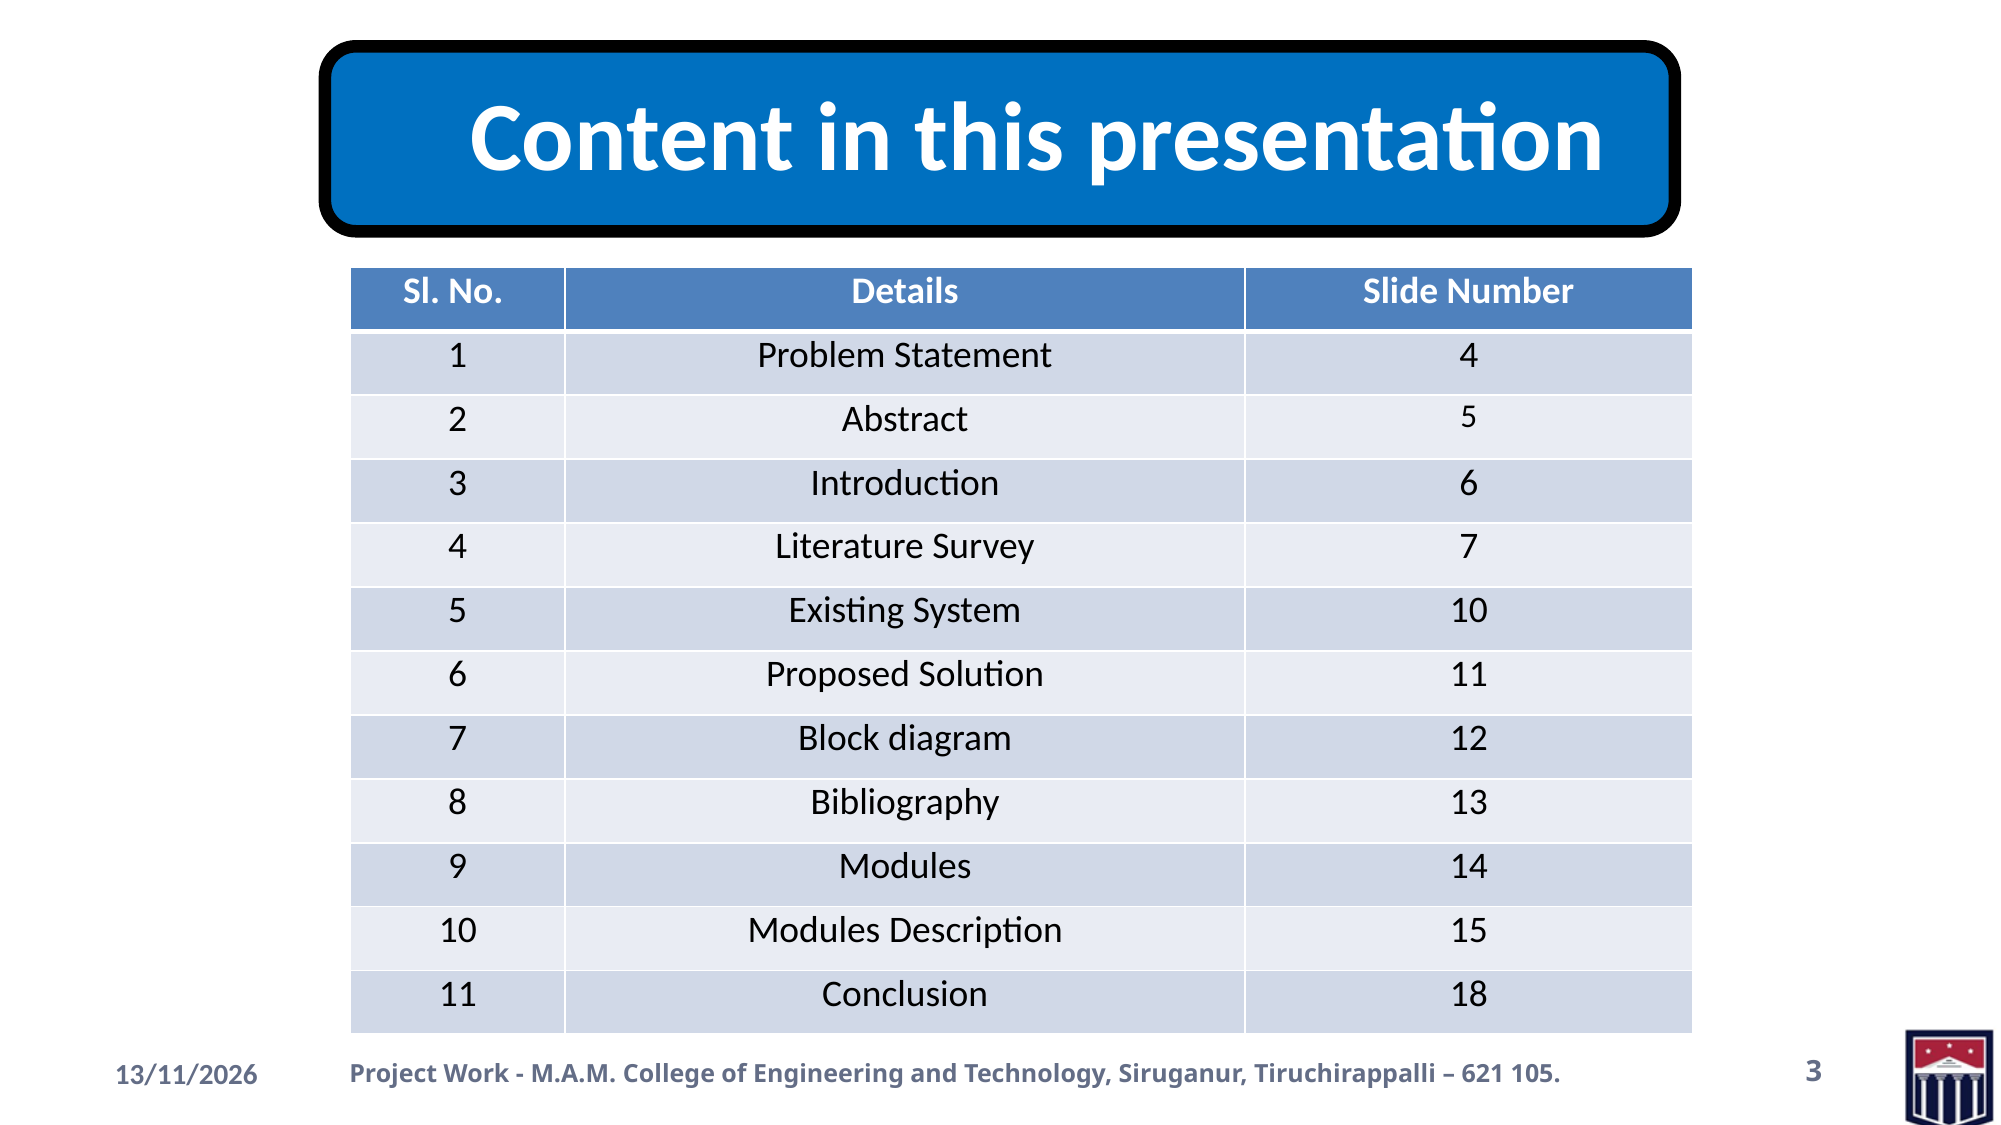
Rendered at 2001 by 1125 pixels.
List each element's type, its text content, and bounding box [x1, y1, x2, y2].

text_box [324, 44, 1676, 233]
table_cell 7 [1246, 524, 1692, 586]
table_cell Modules [566, 844, 1244, 906]
table_cell 5 [351, 588, 564, 650]
table_cell 9 [351, 844, 564, 906]
table_cell 6 [1246, 460, 1692, 522]
table_cell Proposed Solution [566, 652, 1244, 714]
table_cell 10 [1246, 588, 1692, 650]
list [99, 262, 1900, 1005]
table_cell Abstract [566, 396, 1244, 458]
table_cell 4 [1246, 334, 1692, 394]
table_cell 6 [351, 652, 564, 714]
table_cell 7 [351, 716, 564, 778]
table_cell Bibliography [566, 780, 1244, 842]
table_cell Existing System [566, 588, 1244, 650]
table_cell 4 [351, 524, 564, 586]
table_header Sl. No. [351, 268, 564, 329]
table_cell 10 [351, 907, 564, 970]
table_cell Block diagram [566, 716, 1244, 778]
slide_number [99, 1042, 287, 1103]
table_cell 12 [1246, 716, 1692, 778]
table_cell 1 [351, 334, 564, 394]
table_cell 3 [351, 460, 564, 522]
table_cell Conclusion [566, 971, 1244, 1033]
table_header Details [566, 268, 1244, 329]
table_cell Introduction [566, 460, 1244, 522]
table_cell 11 [1246, 652, 1692, 714]
table_cell Literature Survey [566, 524, 1244, 586]
table_cell 8 [351, 780, 564, 842]
table_cell Problem Statement [566, 334, 1244, 394]
picture [1899, 1018, 2000, 1125]
table_cell 5 [1246, 396, 1692, 458]
table_cell 18 [1246, 971, 1692, 1033]
footer Project Work - M.A.M. College of Engineering and Technology, Siruganur, Tiruchirappalli – 621 105. [287, 1042, 1433, 1103]
table_cell 13 [1246, 780, 1692, 842]
table_cell Modules Description [566, 907, 1244, 970]
slide_number 3 [1433, 1042, 1838, 1103]
table_cell 11 [351, 971, 564, 1033]
table_header Slide Number [1246, 268, 1692, 329]
table_cell 2 [351, 396, 564, 458]
table_cell 14 [1246, 844, 1692, 906]
table_cell 15 [1246, 907, 1692, 970]
